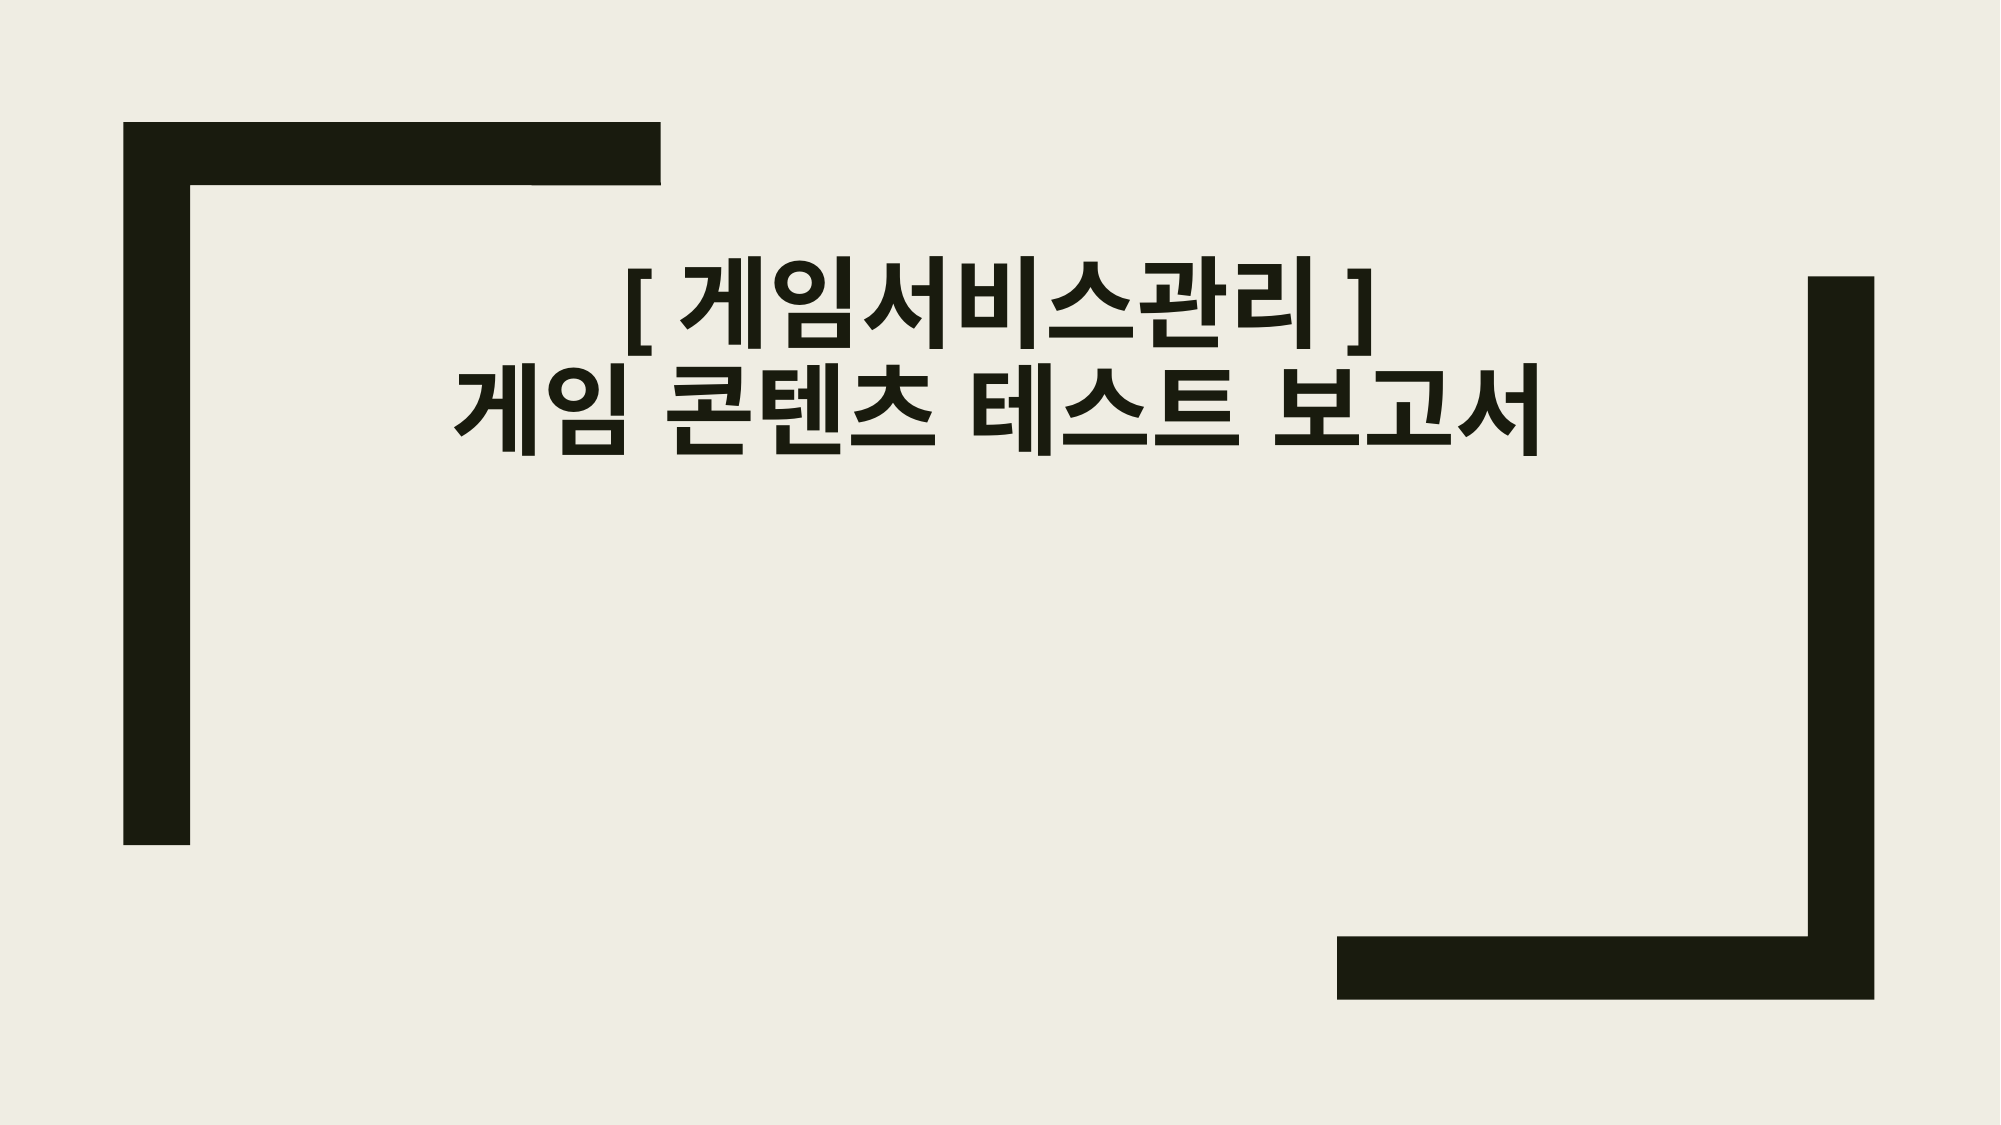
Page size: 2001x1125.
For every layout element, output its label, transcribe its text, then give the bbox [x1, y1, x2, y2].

title [게임서비스관리] 게임 콘텐츠 테스트 보고서 [314, 206, 1686, 476]
